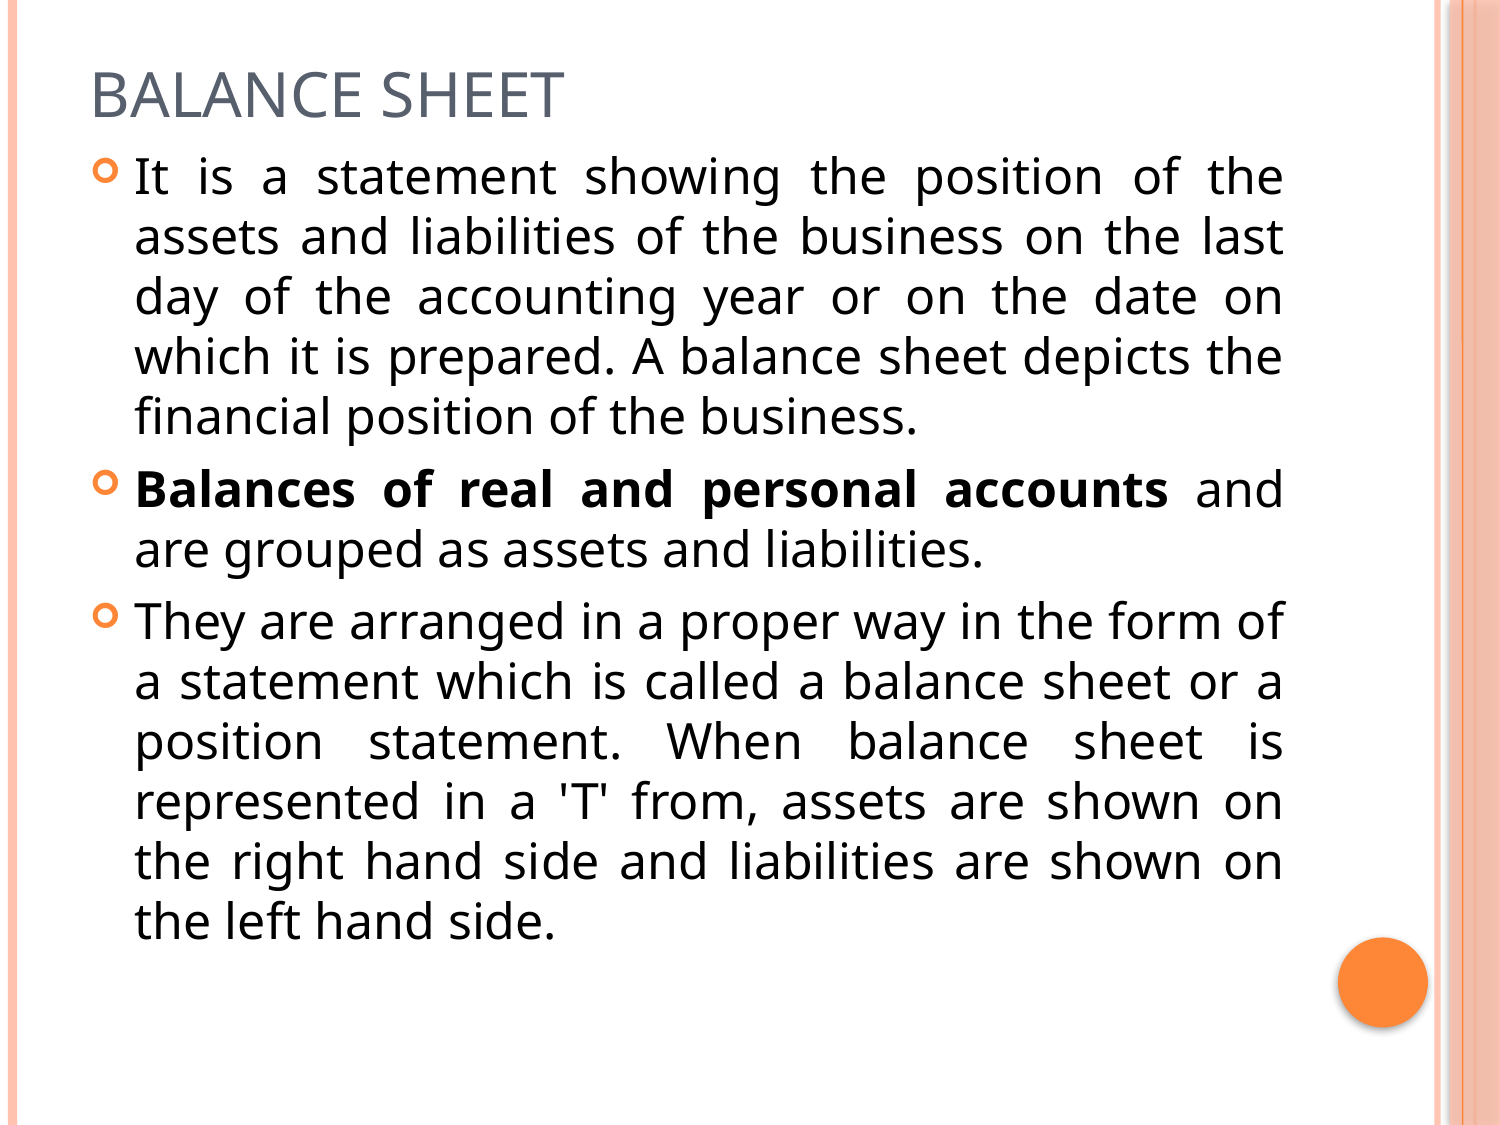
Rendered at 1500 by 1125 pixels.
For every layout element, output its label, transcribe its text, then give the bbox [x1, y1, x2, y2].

title Balance Sheet [75, 45, 1300, 137]
list It is a statement showing the position of the assets and liabilities of the business on the last day of the accounting year or on the date on which it is prepared. A balance sheet depicts the financial position of the business. Balances of real and personal accounts and are grouped as assets and liabilities. They are arranged in a proper way in the form of a statement which is called a balance sheet or a position statement. When balance sheet is represented in a 'T' from, assets are shown on the right hand side and liabilities are shown on the left hand side. [75, 137, 1300, 1062]
